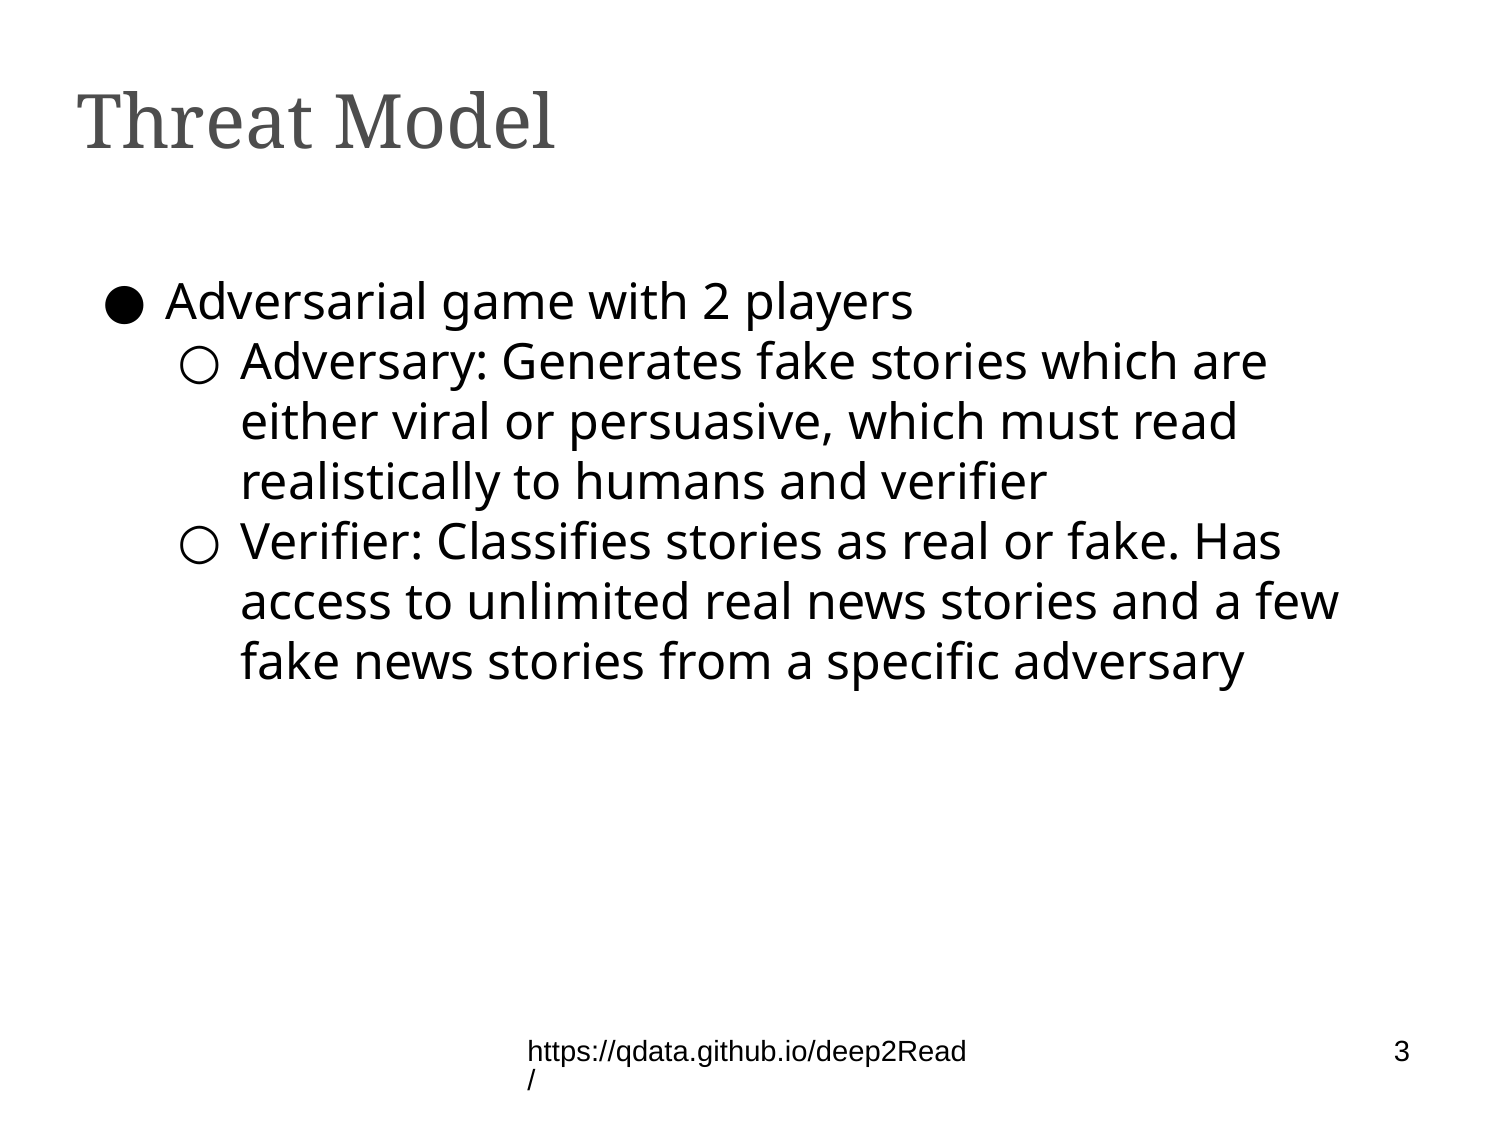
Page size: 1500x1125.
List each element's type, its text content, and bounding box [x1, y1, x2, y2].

footer https://qdata.github.io/deep2Read/ [512, 1024, 988, 1103]
slide_number 3 [1074, 1024, 1425, 1103]
text_box Adversarial game with 2 players Adversary: Generates fake stories which are either viral or persuasive, which must read realistically to humans and verifier Verifier: Classifies stories as real or fake. Has access to unlimited real news stories and a few fake news stories from a specific adversary [75, 254, 1366, 983]
text_box Threat Model [61, 24, 1398, 213]
